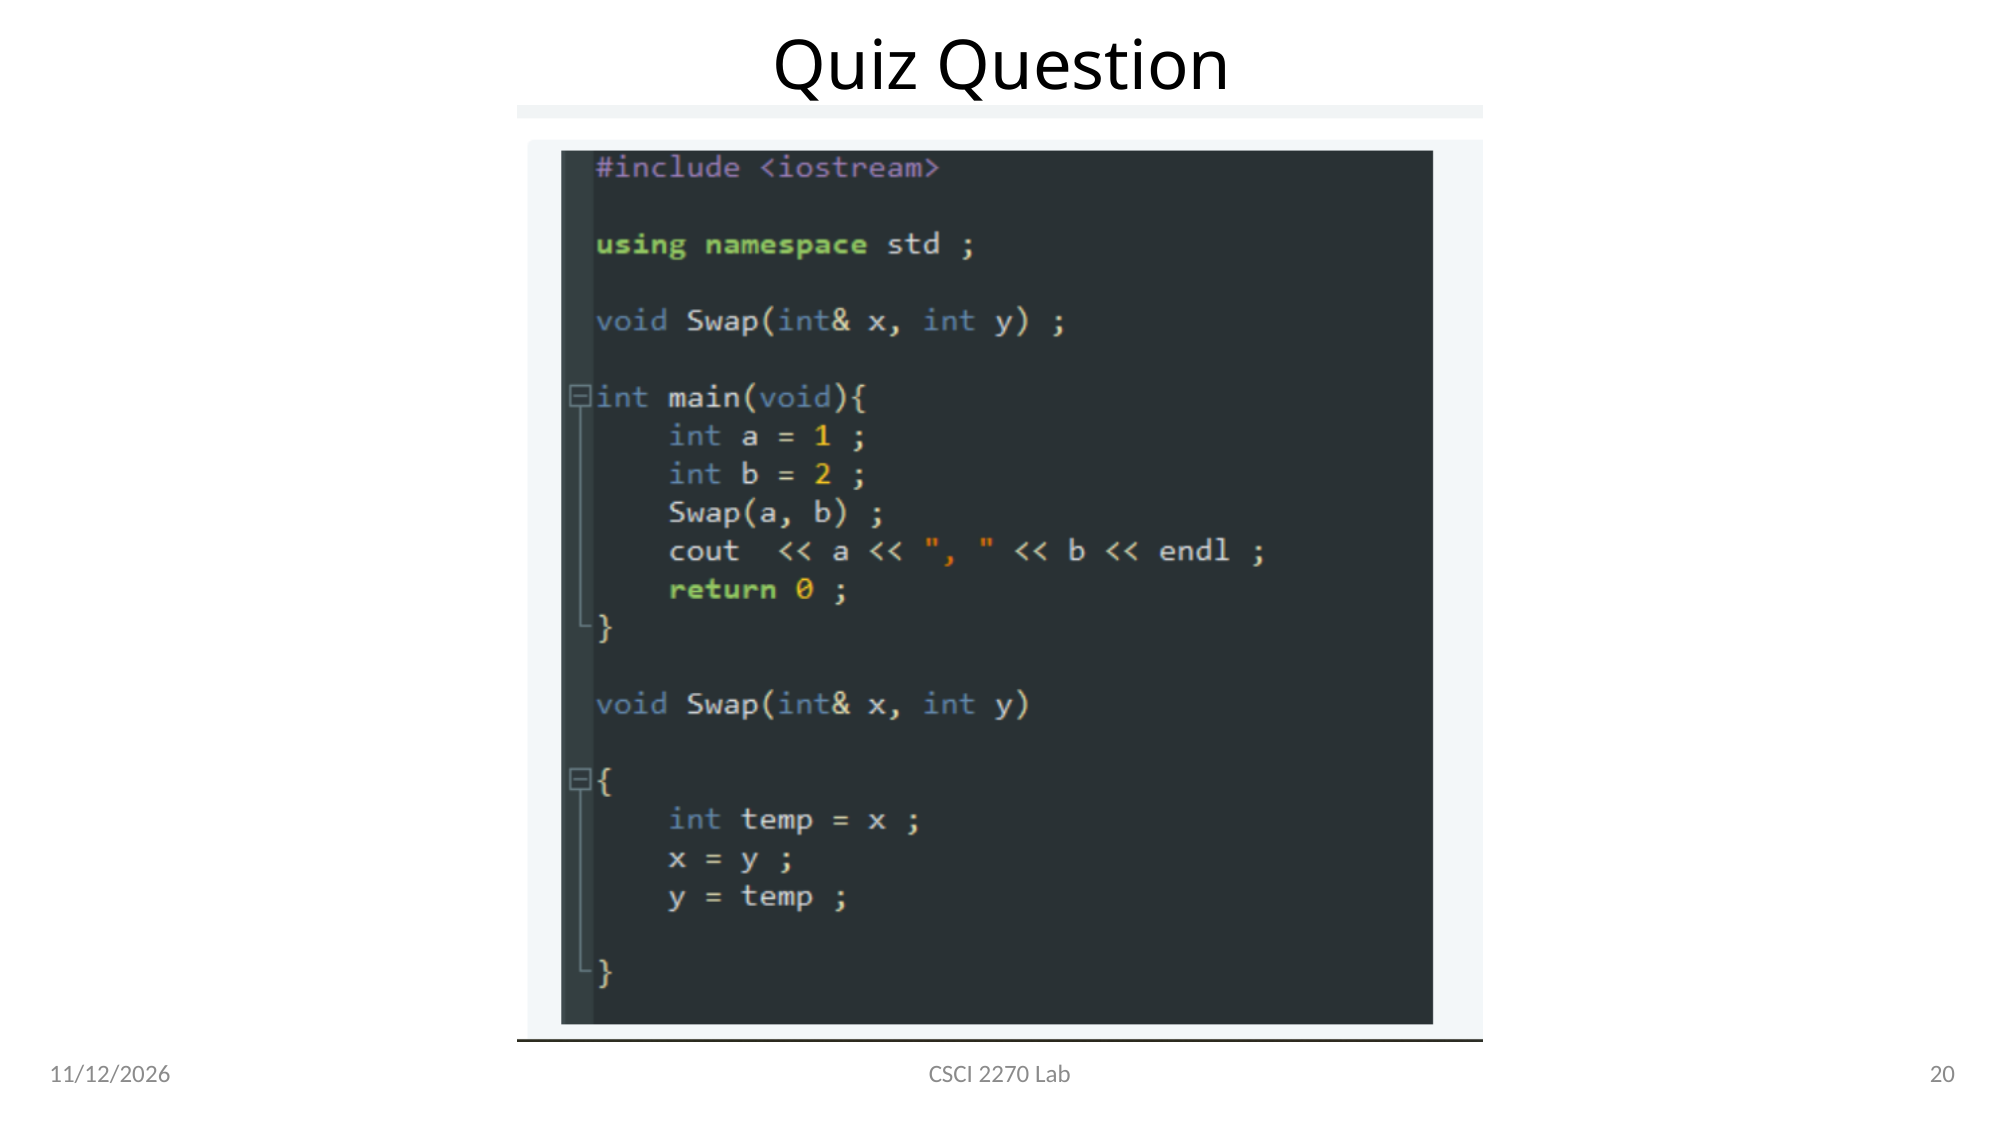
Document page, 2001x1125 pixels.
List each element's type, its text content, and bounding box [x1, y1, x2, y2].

title Quiz Question [34, 22, 1971, 112]
picture [517, 105, 1483, 1042]
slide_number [34, 1042, 485, 1103]
footer CSCI 2270 Lab [662, 1042, 1338, 1103]
slide_number 20 [1520, 1042, 1971, 1103]
